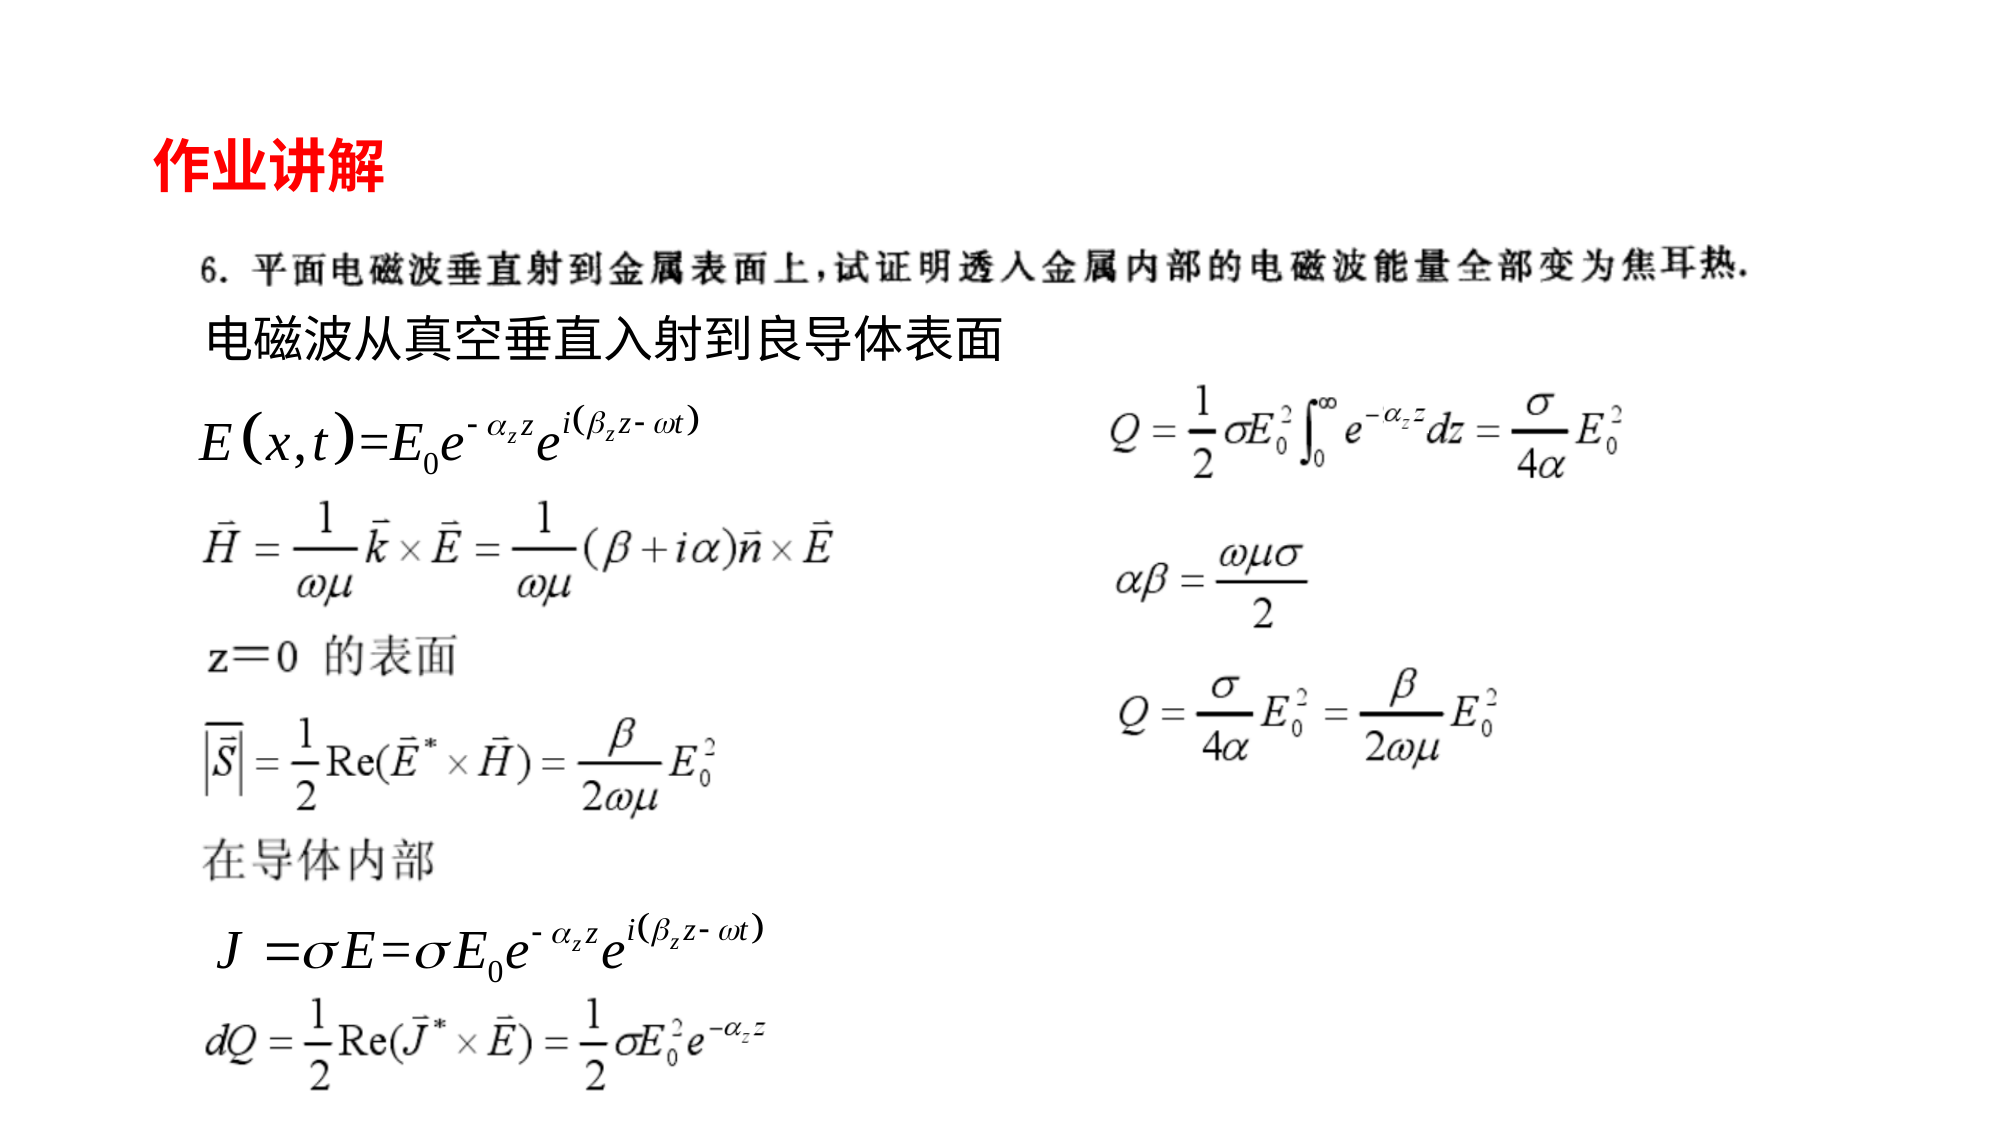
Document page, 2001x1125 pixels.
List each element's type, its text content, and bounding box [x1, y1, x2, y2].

picture [198, 623, 459, 688]
picture [189, 490, 840, 614]
picture [1112, 524, 1335, 643]
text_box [206, 904, 771, 985]
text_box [1097, 375, 1629, 499]
text_box 电磁波从真空垂直入射到良导体表面 [188, 300, 1153, 375]
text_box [171, 231, 1753, 300]
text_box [197, 985, 771, 1099]
picture [198, 708, 740, 826]
text_box 作业讲解 [137, 59, 489, 278]
picture [189, 829, 438, 894]
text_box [188, 396, 708, 493]
picture [1112, 657, 1502, 776]
